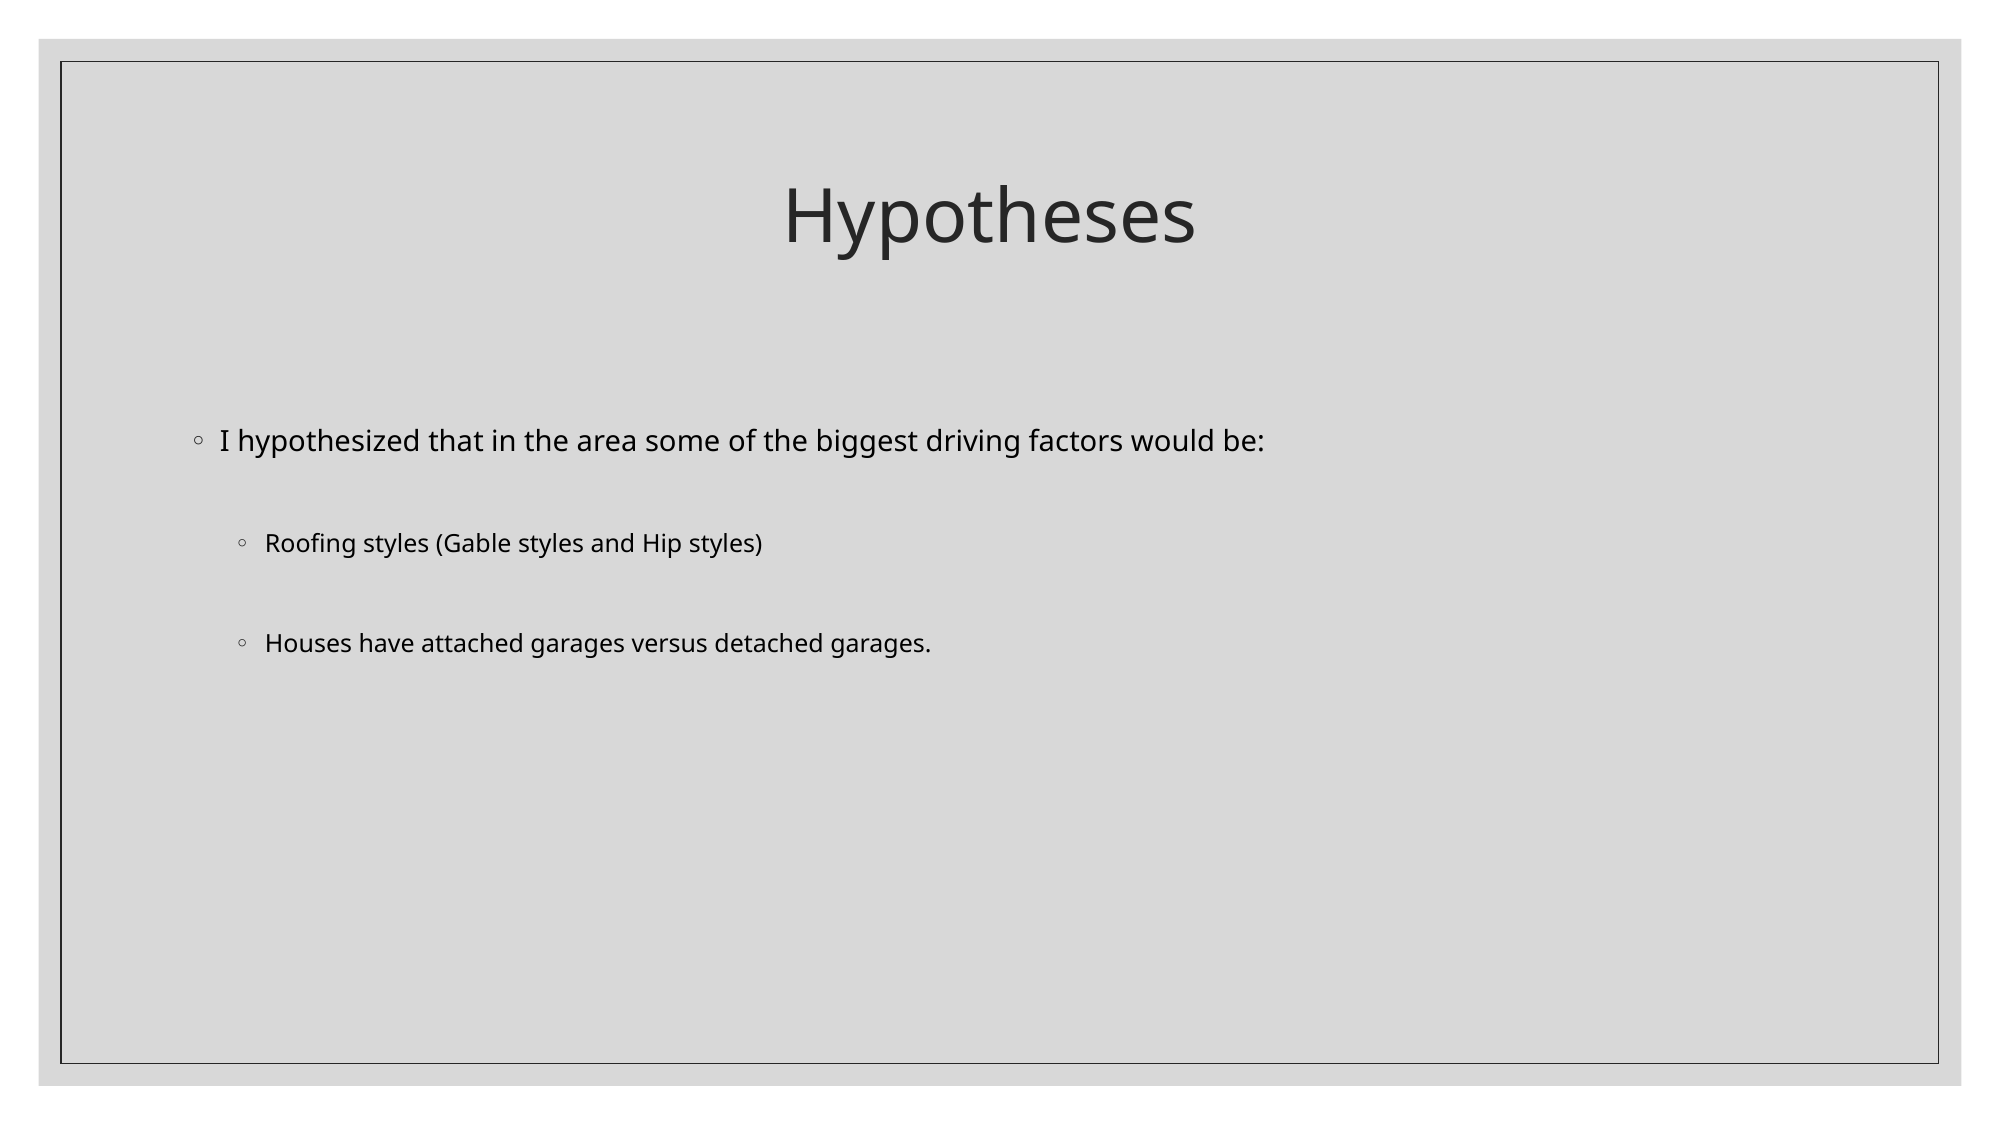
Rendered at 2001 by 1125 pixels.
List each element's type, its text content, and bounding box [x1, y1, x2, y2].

list I hypothesized that in the area some of the biggest driving factors would be: Roofing styles (Gable styles and Hip styles) Houses have attached garages versus detached garages. [174, 345, 1825, 977]
title Hypotheses [174, 105, 1825, 331]
